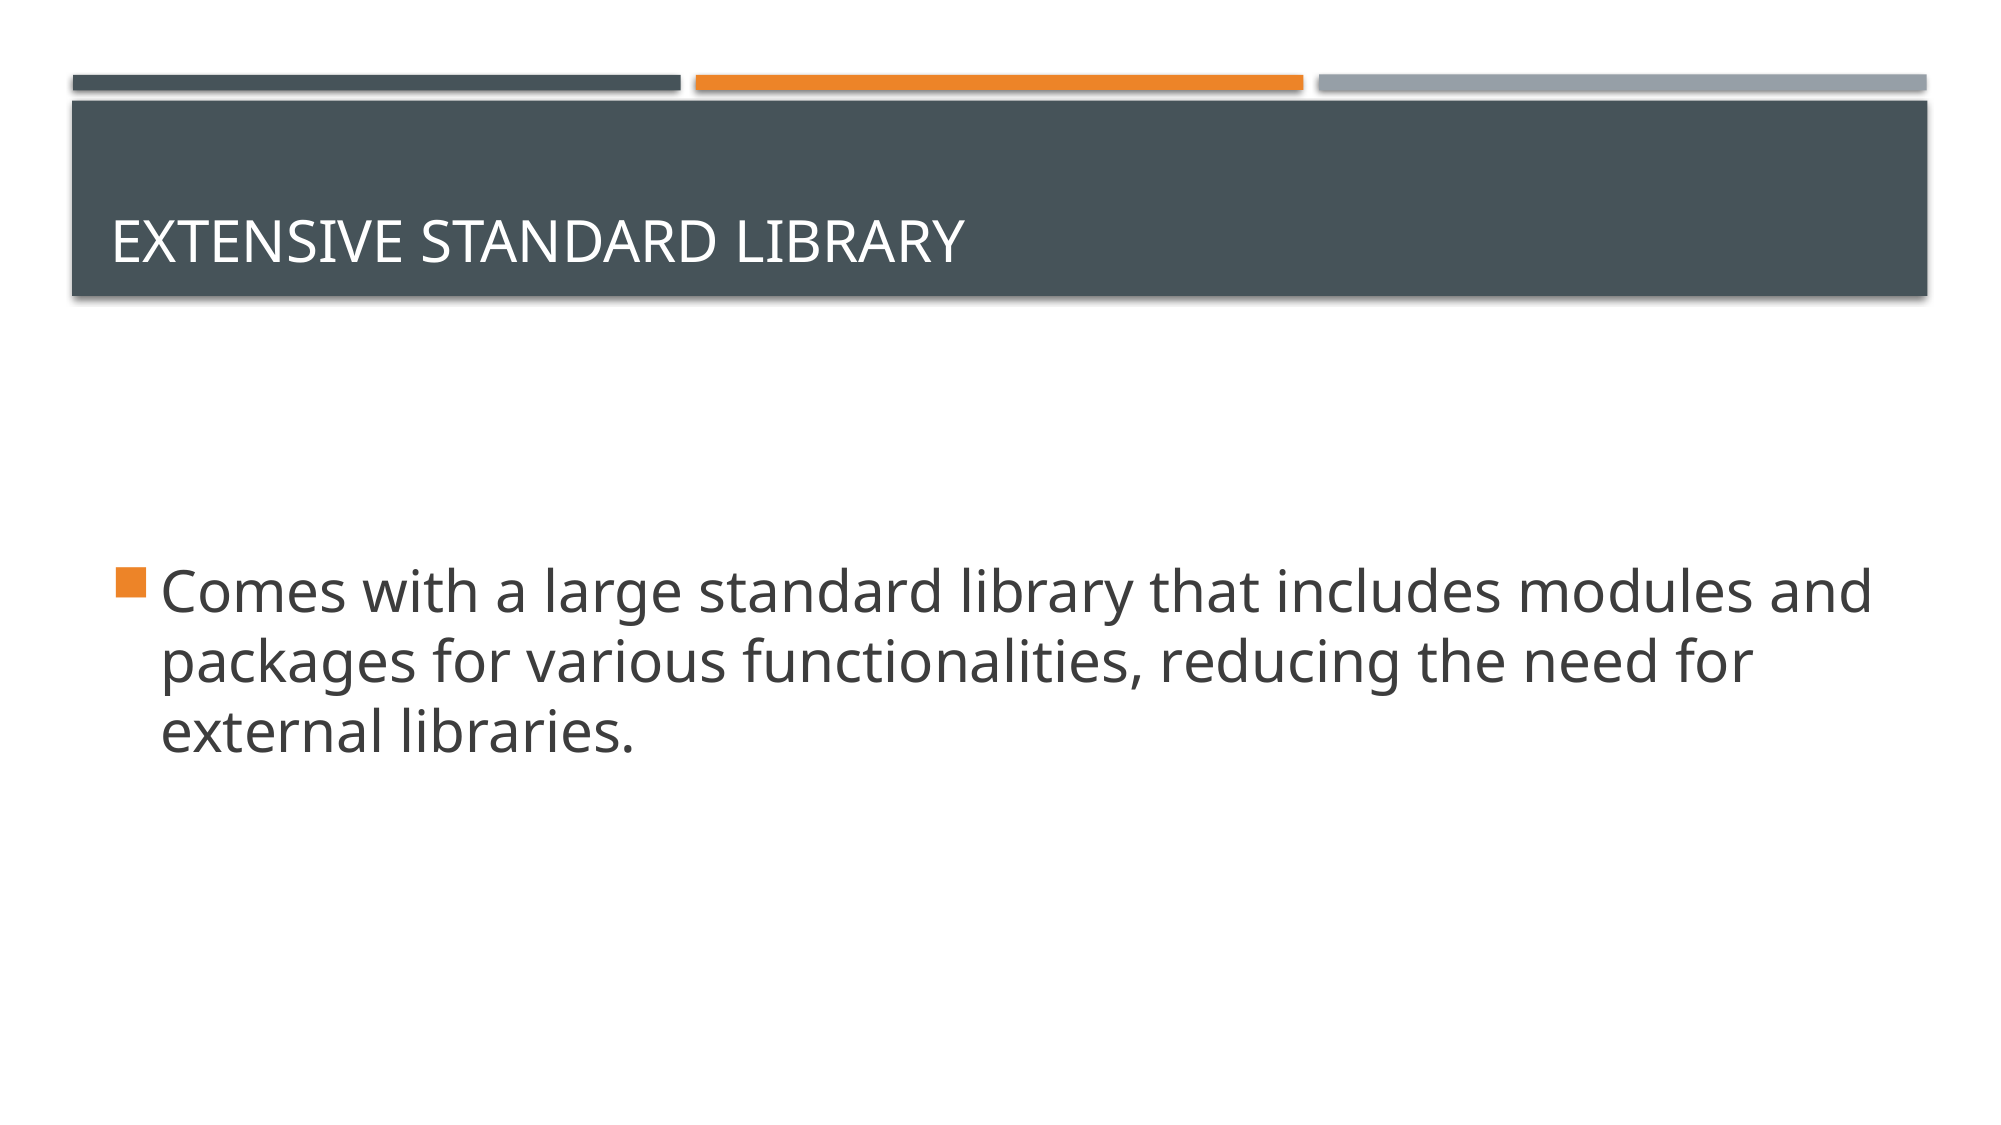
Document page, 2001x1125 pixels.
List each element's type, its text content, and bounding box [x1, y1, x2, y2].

title Extensive Standard Library [95, 115, 1905, 282]
list Comes with a large standard library that includes modules and packages for various functionalities, reducing the need for external libraries. [95, 357, 1905, 962]
